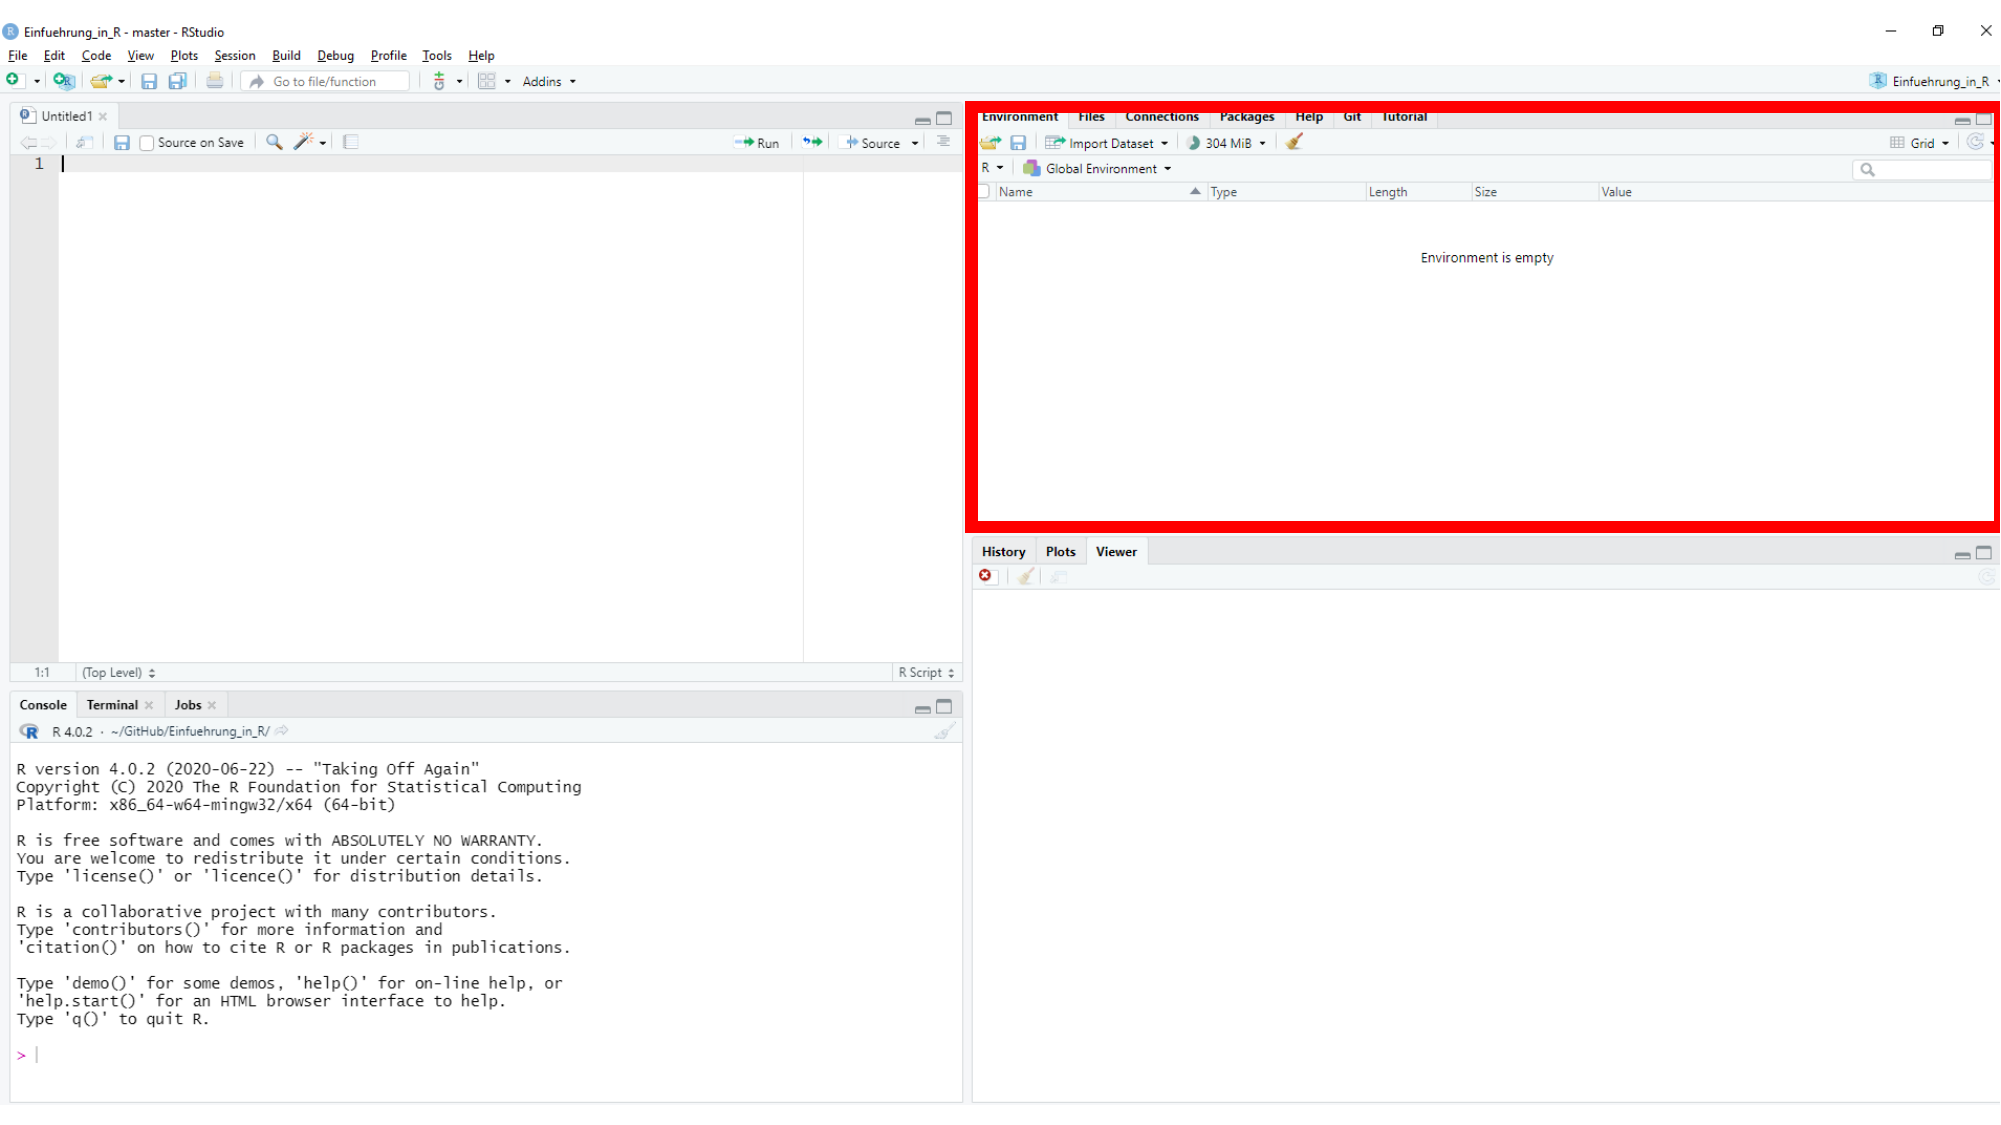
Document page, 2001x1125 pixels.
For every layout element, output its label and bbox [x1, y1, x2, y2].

text_box [0, 20, 2000, 1105]
